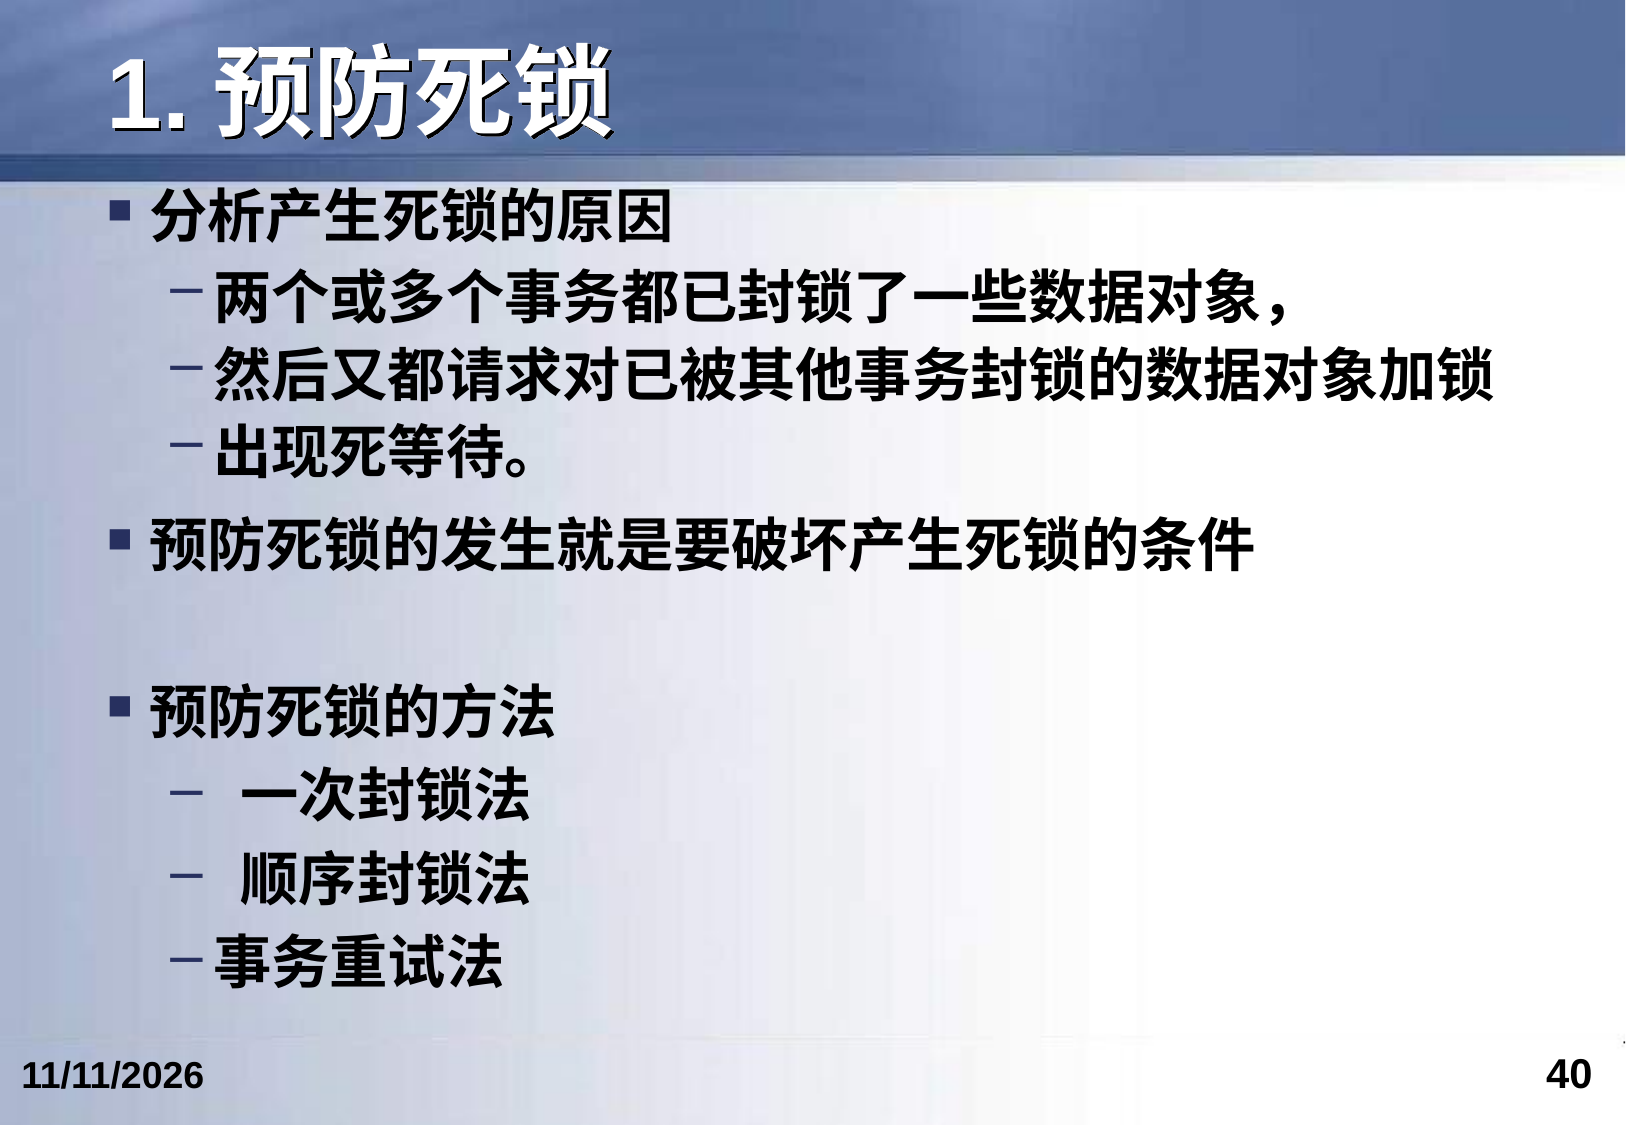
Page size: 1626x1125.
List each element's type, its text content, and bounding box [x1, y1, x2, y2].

slide_number 40 [1201, 1037, 1612, 1124]
picture [0, 0, 1626, 1125]
list 分析产生死锁的原因 两个或多个事务都已封锁了一些数据对象， 然后又都请求对已被其他事务封锁的数据对象加锁 出现死等待。 预防死锁的发生就是要破坏产生死锁的条件 预防死锁的方法 一次封锁法 顺序封锁法 事务重试法 [106, 187, 1554, 1054]
title 1.预防死锁 [106, 41, 1554, 150]
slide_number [2, 1041, 380, 1125]
